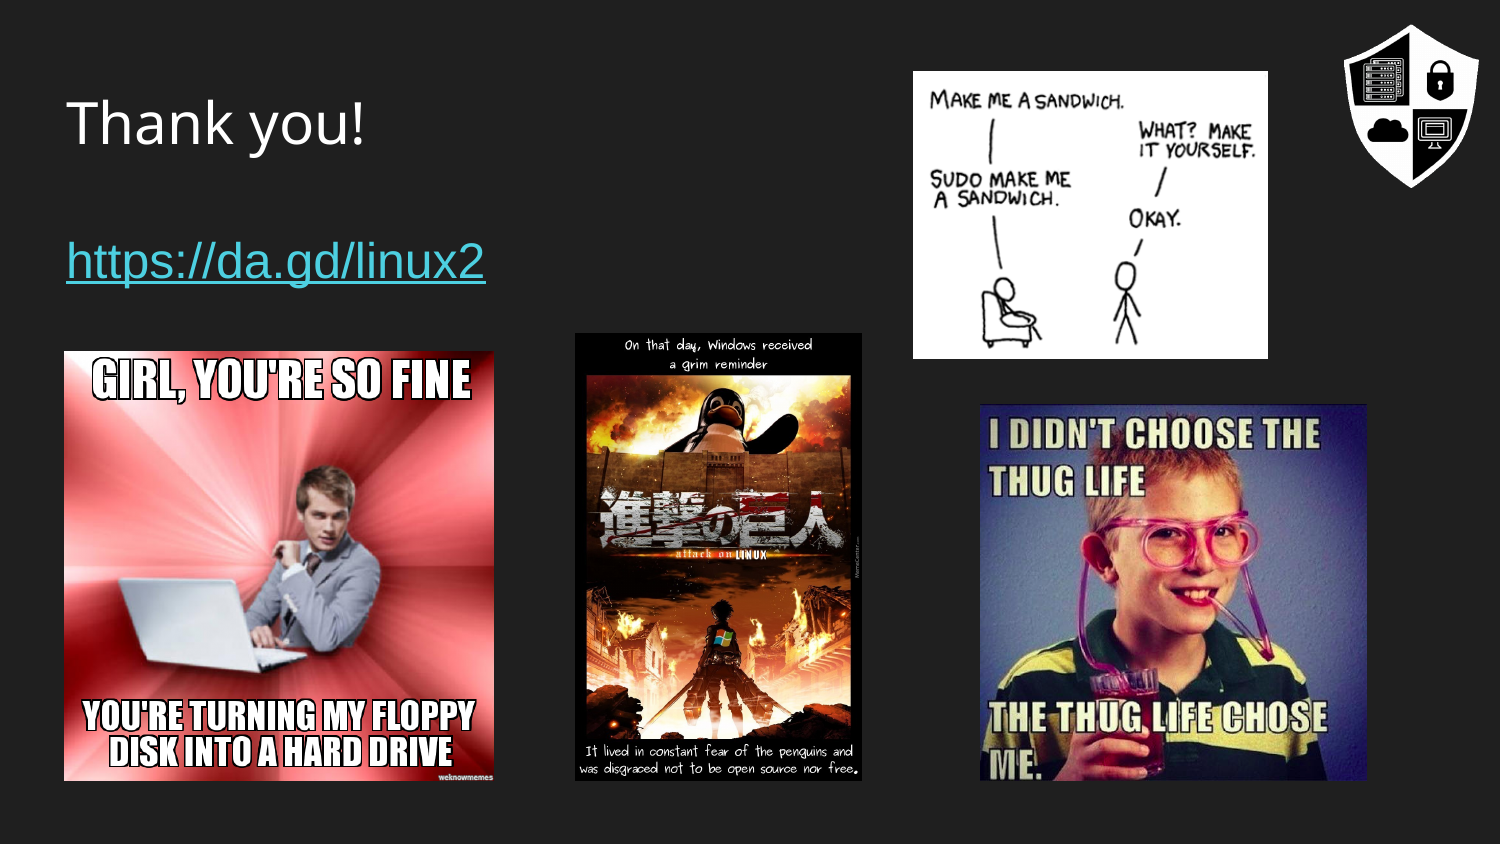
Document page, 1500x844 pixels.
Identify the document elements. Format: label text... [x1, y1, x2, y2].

picture [913, 70, 1268, 360]
picture [575, 333, 862, 781]
title Thank you! [51, 71, 911, 167]
picture [1344, 23, 1480, 189]
picture [64, 351, 494, 781]
list https://da.gd/linux2 [51, 204, 1449, 750]
picture [980, 404, 1368, 781]
